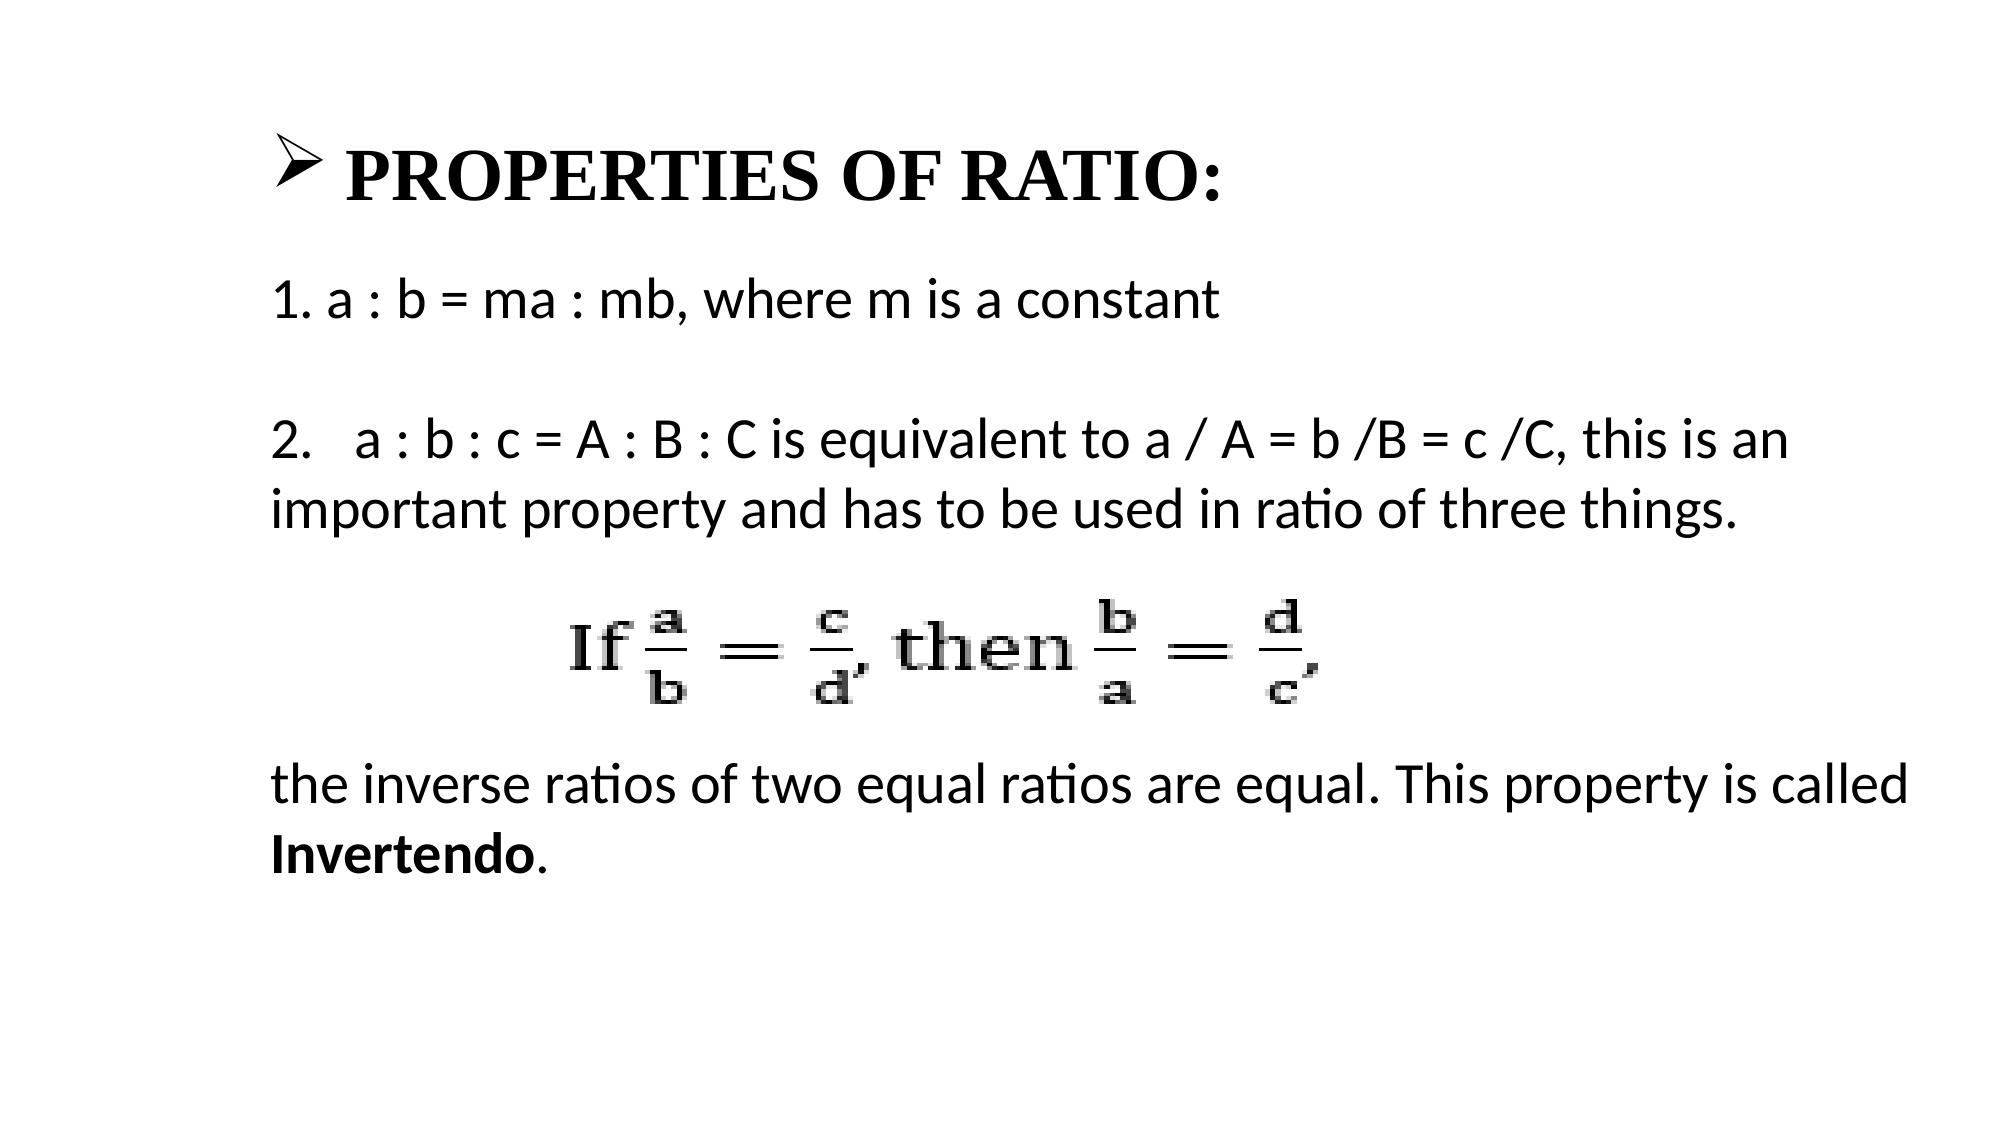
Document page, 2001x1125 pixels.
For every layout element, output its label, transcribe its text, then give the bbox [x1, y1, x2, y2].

picture [548, 592, 1340, 724]
text_box PROPERTIES OF RATIO: a : b = ma : mb, where m is a constant 2. a : b : c = A : B : C is equivalent to a / A = b /B = c /C, this is an important property and has to be used in ratio of three things. the inverse ratios of two equal ratios are equal. This property is called Invertendo. [255, 47, 1982, 938]
